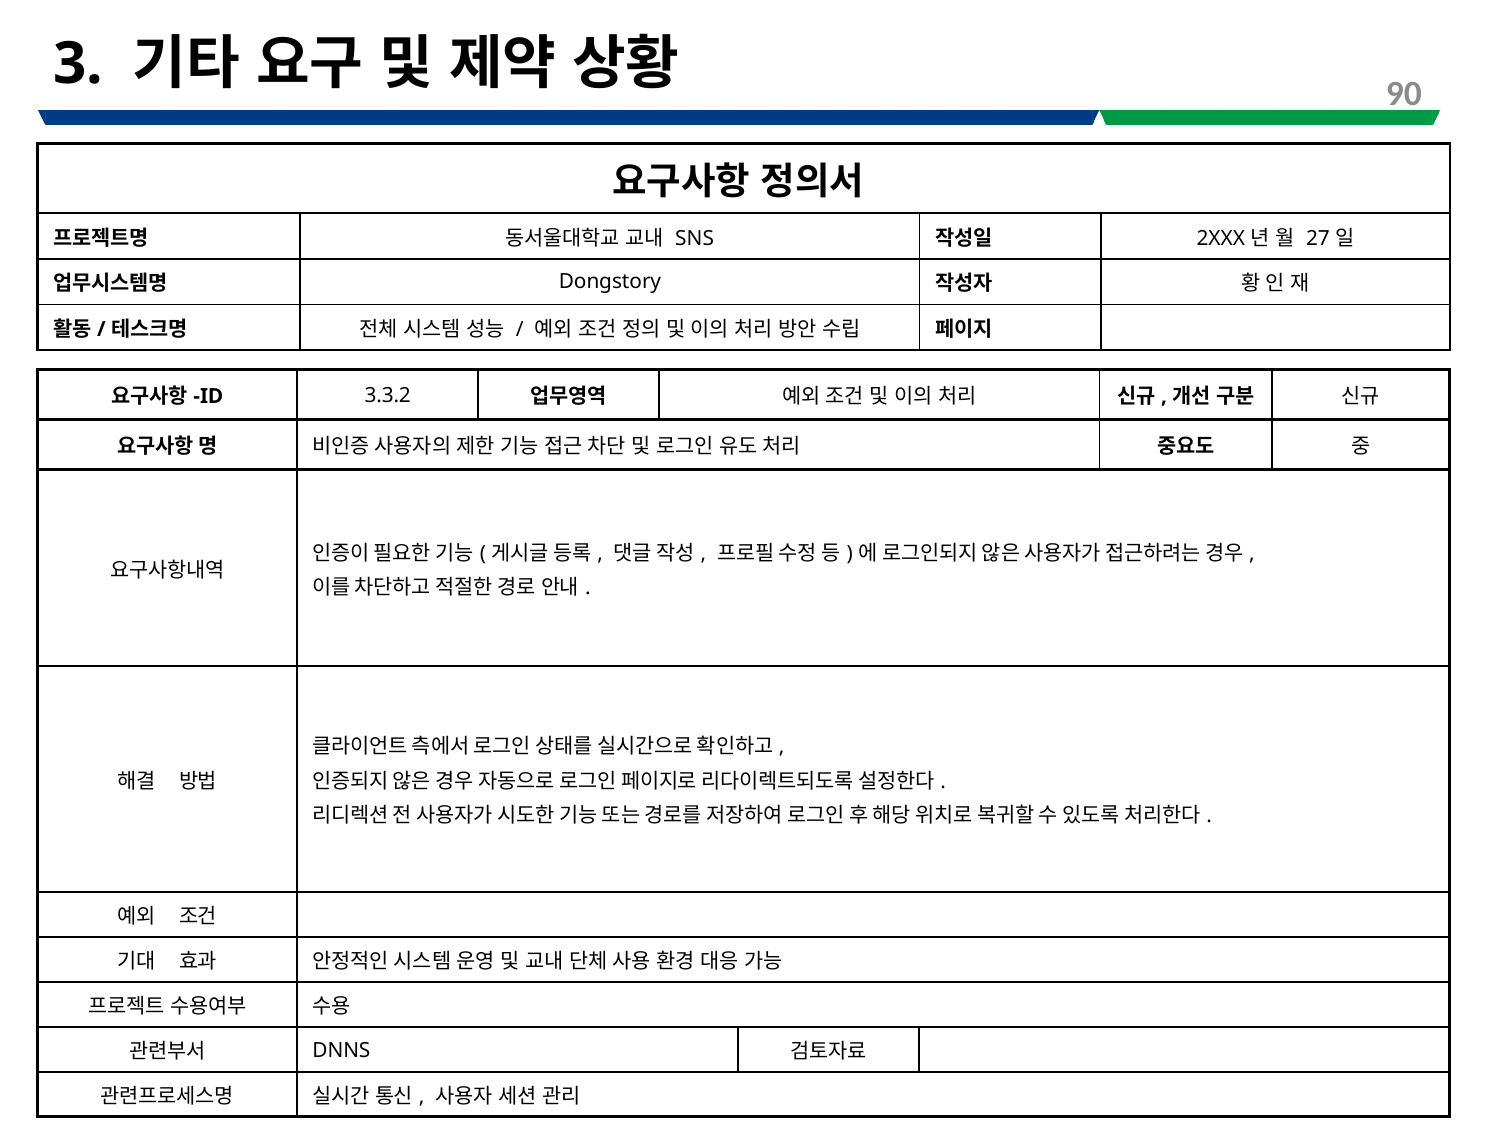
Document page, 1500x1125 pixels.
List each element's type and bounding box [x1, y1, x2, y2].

table_cell [39, 471, 296, 665]
table_cell [920, 260, 1100, 304]
table_cell [1102, 305, 1449, 349]
table_header [1100, 371, 1271, 418]
table_cell [298, 471, 1448, 665]
table_cell [298, 983, 1448, 1026]
table_cell [920, 1028, 1448, 1071]
table_cell [1273, 421, 1448, 468]
table_header [298, 371, 477, 418]
table_header [479, 371, 658, 418]
table_cell [39, 214, 299, 258]
table_header [660, 371, 1099, 418]
table_cell [39, 893, 296, 936]
table_cell [39, 1073, 296, 1115]
table_header [1273, 371, 1448, 418]
table_cell [301, 305, 919, 349]
picture [38, 110, 1440, 125]
table_cell [39, 938, 296, 981]
table_cell [298, 1073, 1448, 1115]
table_cell [39, 1028, 296, 1071]
table_header [39, 371, 296, 418]
table_cell [739, 1028, 918, 1071]
table_cell [1102, 214, 1449, 258]
table_cell [298, 1028, 737, 1071]
table_cell [39, 305, 299, 349]
title [38, 31, 843, 97]
table_cell [1100, 421, 1271, 468]
table_cell [301, 214, 919, 258]
table_header [39, 145, 1449, 212]
table_cell [298, 667, 1448, 891]
table_cell [39, 421, 296, 468]
table_cell [920, 214, 1100, 258]
table_cell [39, 667, 296, 891]
table_cell [298, 938, 1448, 981]
slide_number [1193, 61, 1437, 121]
table_cell [301, 260, 919, 304]
table_cell [920, 305, 1100, 349]
table_cell [39, 983, 296, 1026]
table_cell [298, 421, 1099, 468]
table_cell [1102, 260, 1449, 304]
table_cell [39, 260, 299, 304]
table_cell [298, 893, 1448, 936]
